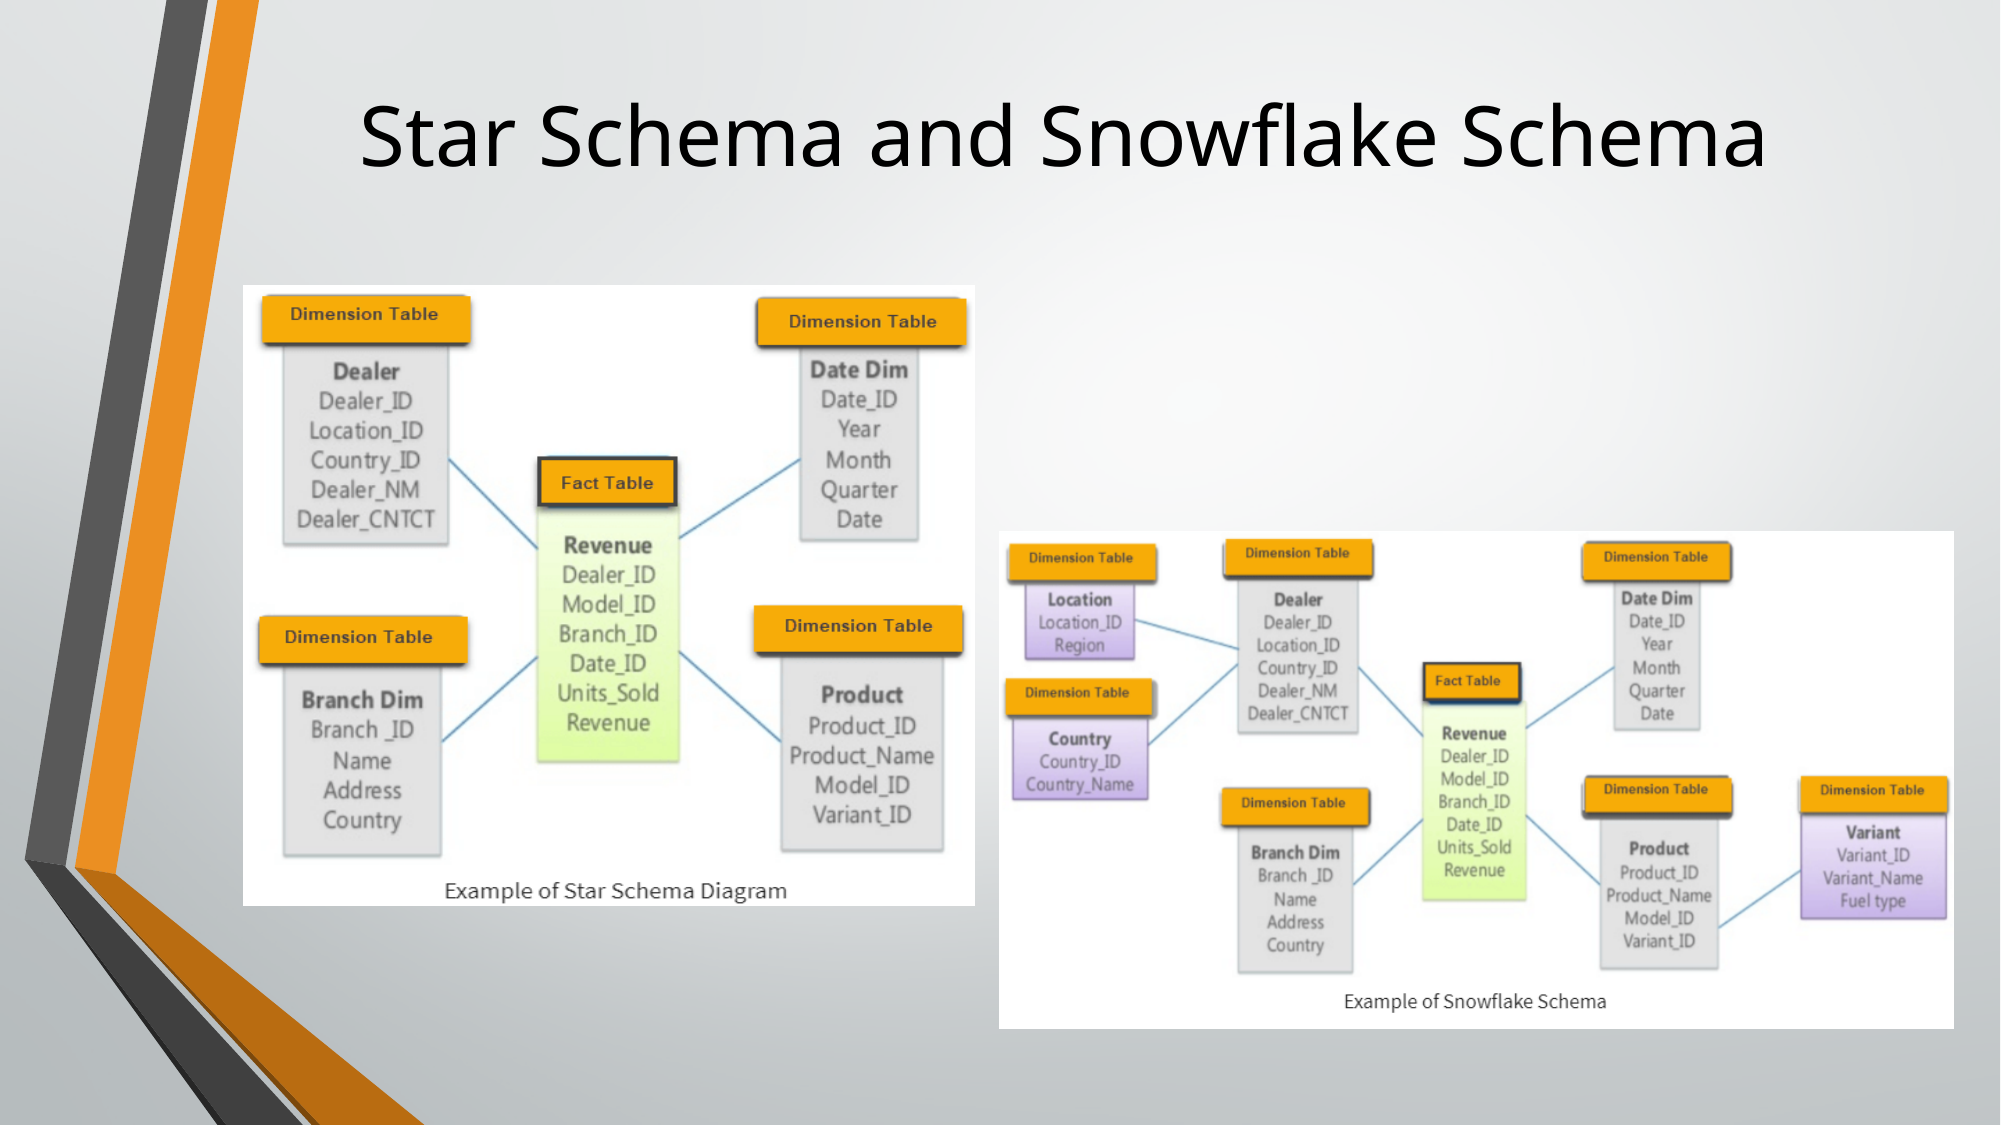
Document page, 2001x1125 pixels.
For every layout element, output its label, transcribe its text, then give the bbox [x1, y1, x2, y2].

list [999, 531, 1955, 1030]
title Star Schema and Snowflake Schema [243, 54, 1887, 213]
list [243, 285, 975, 907]
